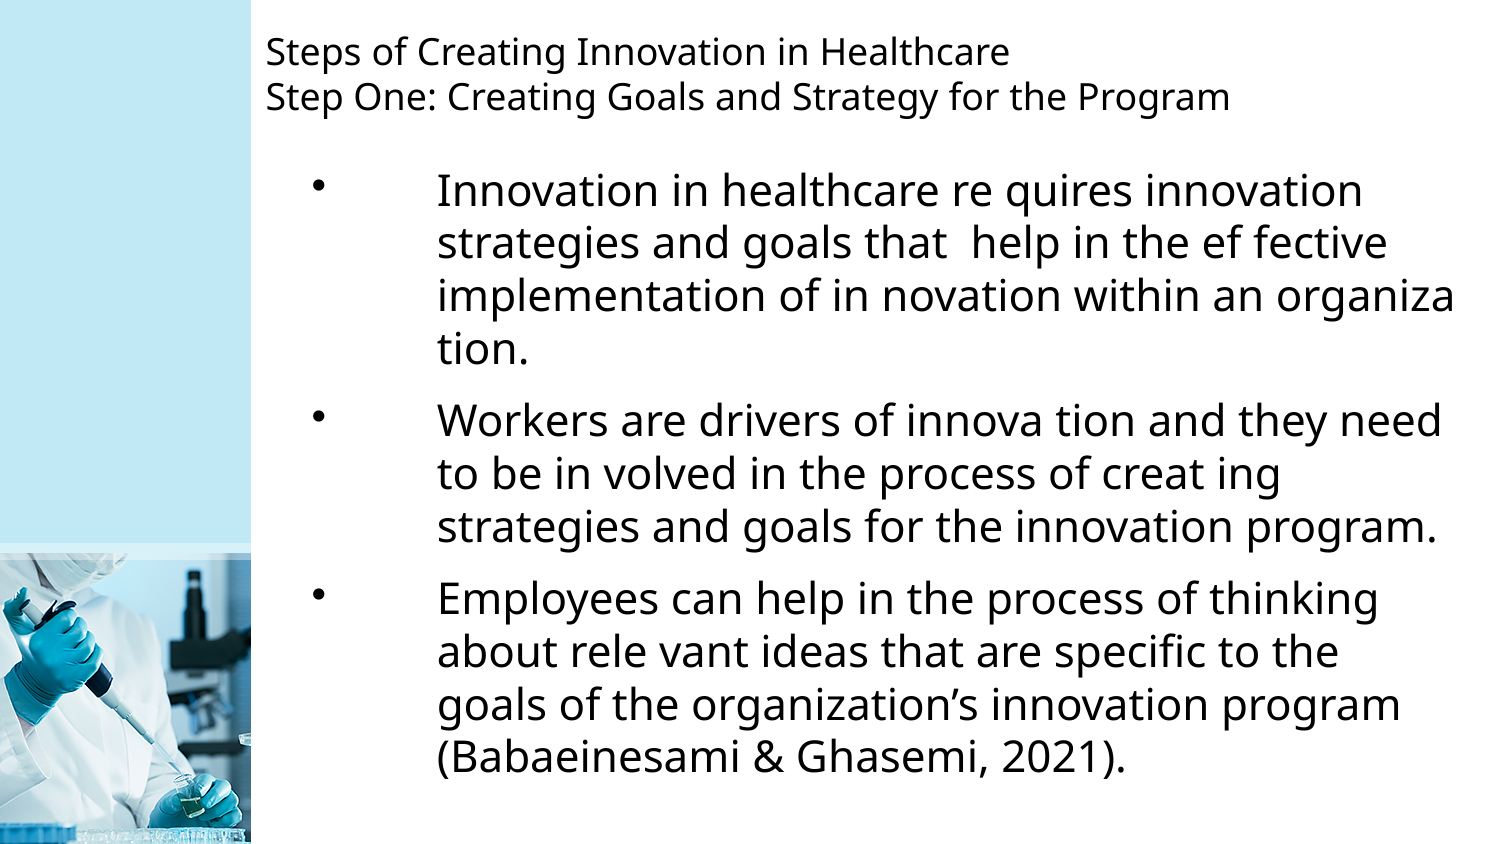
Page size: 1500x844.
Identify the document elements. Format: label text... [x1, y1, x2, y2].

picture [0, 0, 1500, 844]
text_box Innovation in healthcare re quires innovation strategies and goals that help in the ef fective implementation of in novation within an organiza tion. Workers are drivers of innova tion and they need to be in volved in the process of creat ing strategies and goals for the innovation program. Employees can help in the process of thinking about rele vant ideas that are specific to the goals of the organization’s innovation program (Babaeinesami & Ghasemi, 2021). [269, 161, 1459, 795]
text_box Steps of Creating Innovation in Healthcare Step One: Creating Goals and Strategy for the Program [265, 0, 1500, 145]
